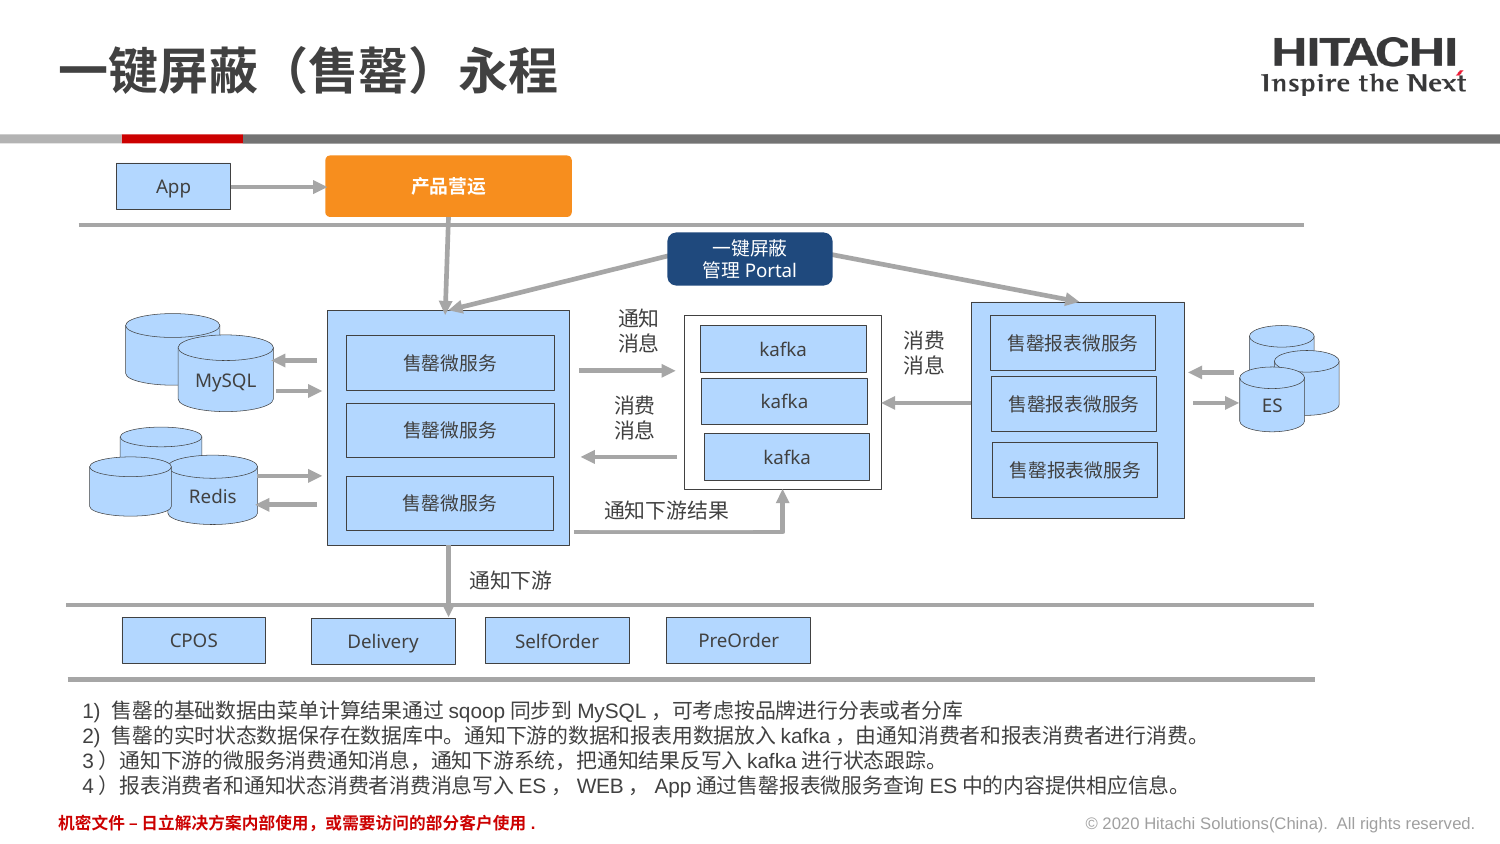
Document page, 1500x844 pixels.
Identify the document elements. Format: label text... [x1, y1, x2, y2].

text_box [118, 424, 205, 460]
text_box ES [1237, 364, 1307, 434]
text_box [682, 314, 883, 491]
text_box 消费消息 [599, 385, 678, 451]
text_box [453, 235, 749, 311]
text_box [969, 300, 1187, 521]
text_box [87, 454, 174, 519]
text_box [123, 311, 222, 388]
text_box 消费消息 [889, 319, 968, 385]
text_box 产品营运 [325, 155, 572, 217]
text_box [573, 488, 783, 533]
title 一键屏蔽（售罄）永程 [43, 20, 1200, 129]
text_box 1) 售罄的基础数据由菜单计算结果通过sqoop同步到MySQL，可考虑按品牌进行分表或者分库 2) 售罄的实时状态数据保存在数据库中。通知下游的数据和报表用数据放入kafka，由通知消费者和报表消费者进行消费。 3）通知下游的微服务消费通知消息，通知下游系统，把通知结果反写入kafka进行状态跟踪。 4）报表消费者和通知状态消费者消费消息写入ES，WEB，App通过售罄报表微服务查询ES中的内容提供相应信息。 [67, 690, 1305, 805]
text_box 售罄报表微服务 [989, 374, 1159, 433]
text_box 通知消息 [603, 319, 682, 363]
text_box App [114, 161, 233, 211]
text_box Redis [166, 453, 260, 527]
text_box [444, 216, 449, 316]
text_box PreOrder [665, 615, 813, 665]
text_box SelfOrder [483, 616, 631, 666]
text_box [1247, 323, 1317, 368]
text_box MySQL [175, 332, 276, 414]
text_box 通知下游 [454, 560, 570, 601]
text_box Delivery [309, 616, 457, 666]
text_box 售罄微服务 [344, 334, 556, 392]
text_box CPOS [120, 615, 268, 665]
text_box [1272, 348, 1342, 418]
text_box [325, 308, 572, 547]
text_box 售罄报表微服务 [990, 440, 1160, 499]
picture [1261, 37, 1466, 96]
text_box 售罄报表微服务 [988, 313, 1158, 372]
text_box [735, 235, 1080, 302]
text_box 售罄微服务 [344, 401, 556, 459]
text_box 售罄微服务 [344, 474, 556, 532]
